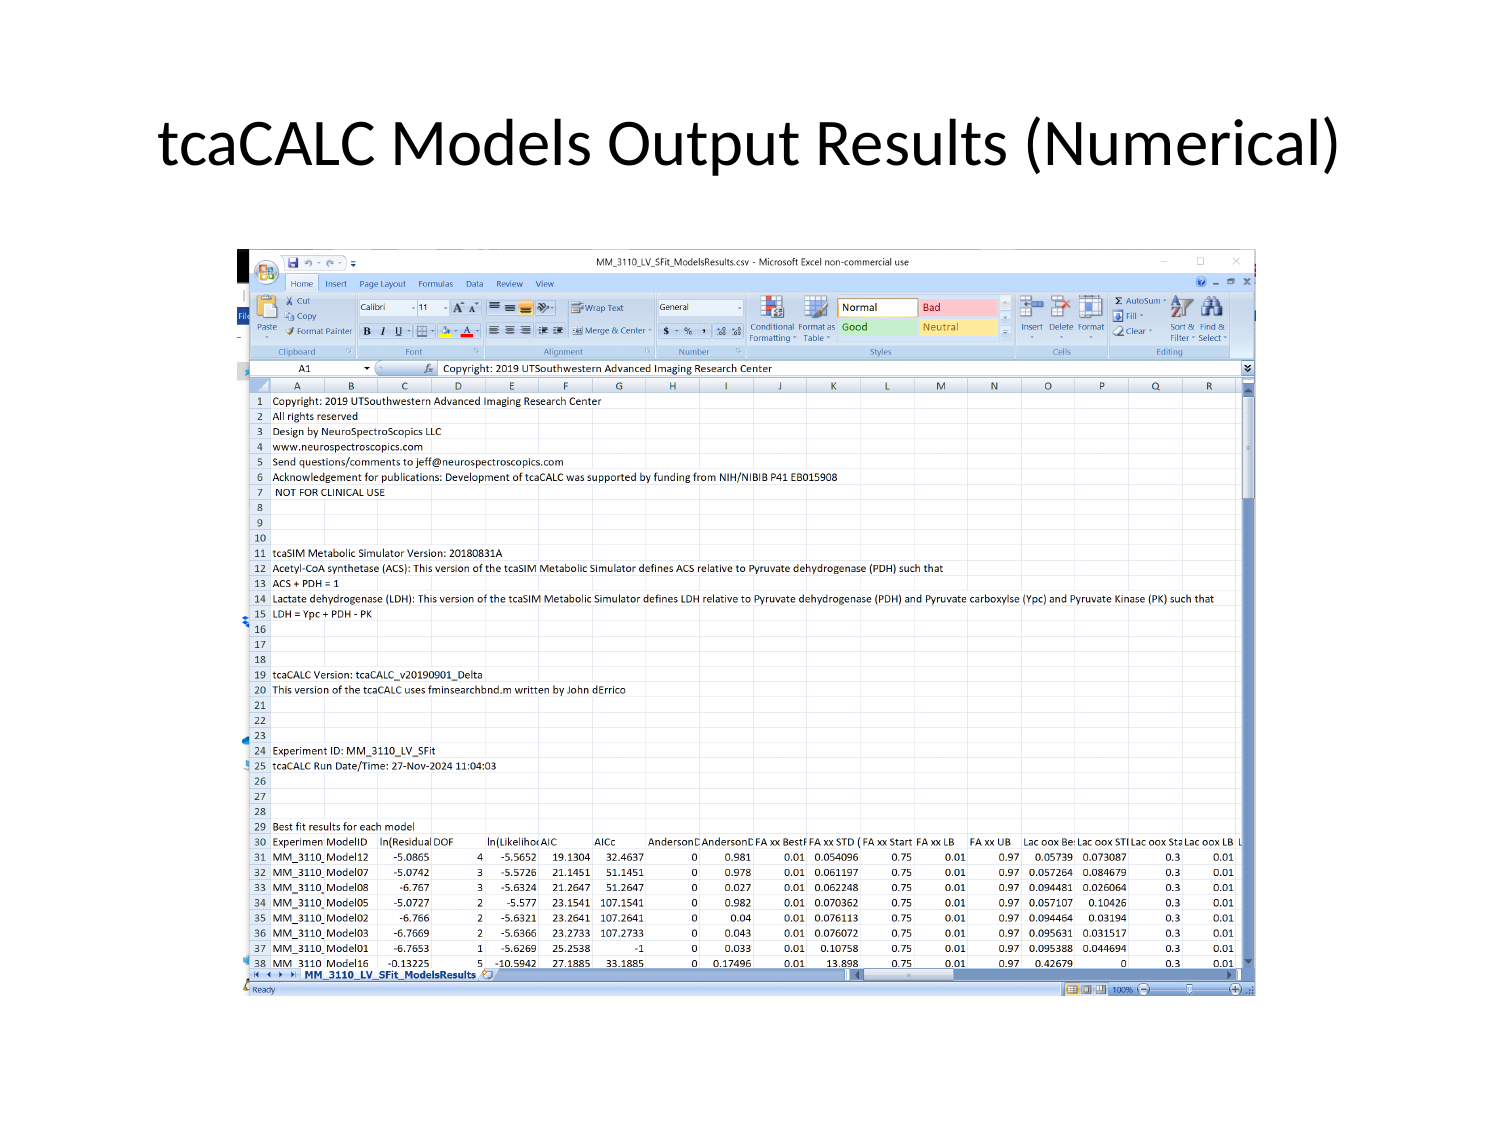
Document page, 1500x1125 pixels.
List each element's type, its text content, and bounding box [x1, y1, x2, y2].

title tcaCALC Models Output Results (Numerical) [75, 45, 1425, 233]
picture [237, 249, 1256, 997]
